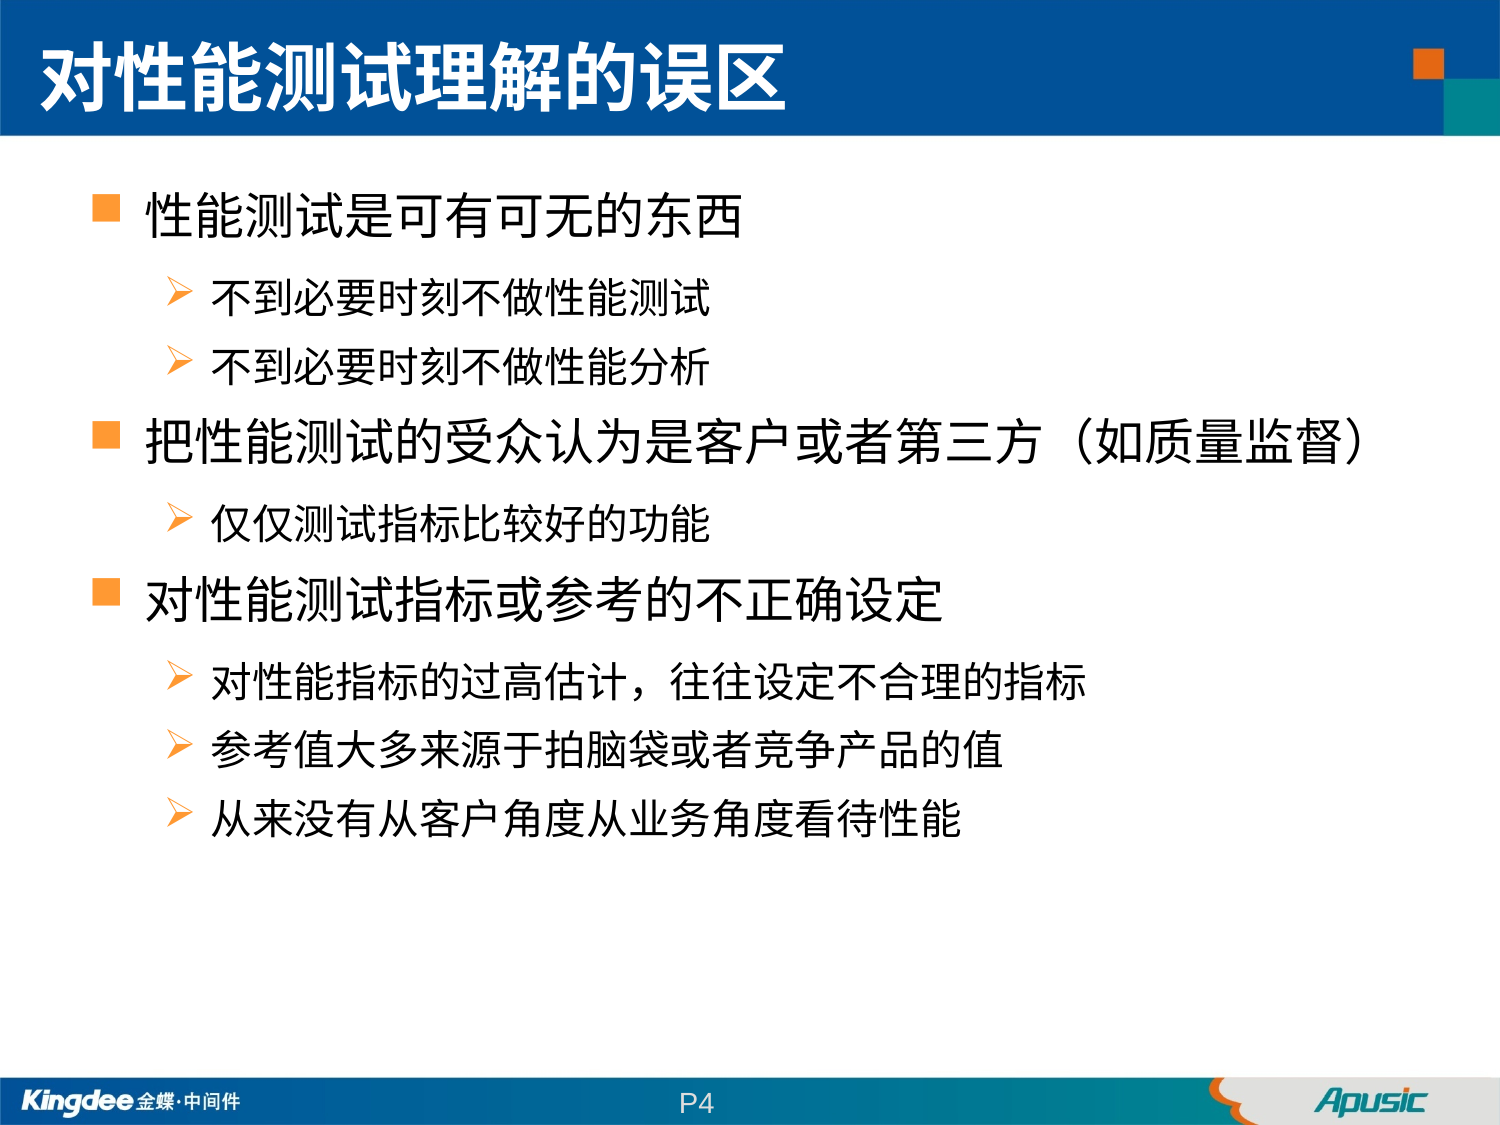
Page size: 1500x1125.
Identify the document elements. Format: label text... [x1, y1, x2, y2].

list 对性能测试理解的误区 [23, 23, 1325, 129]
picture [0, 0, 1500, 1125]
list 性能测试是可有可无的东西 不到必要时刻不做性能测试 不到必要时刻不做性能分析 把性能测试的受众认为是客户或者第三方（如质量监督） 仅仅测试指标比较好的功能 对性能测试指标或参考的不正确设定 对性能指标的过高估计，往往设定不合理的指标 参考值大多来源于拍脑袋或者竞争产品的值 从来没有从客户角度从业务角度看待性能 [73, 177, 1434, 1021]
